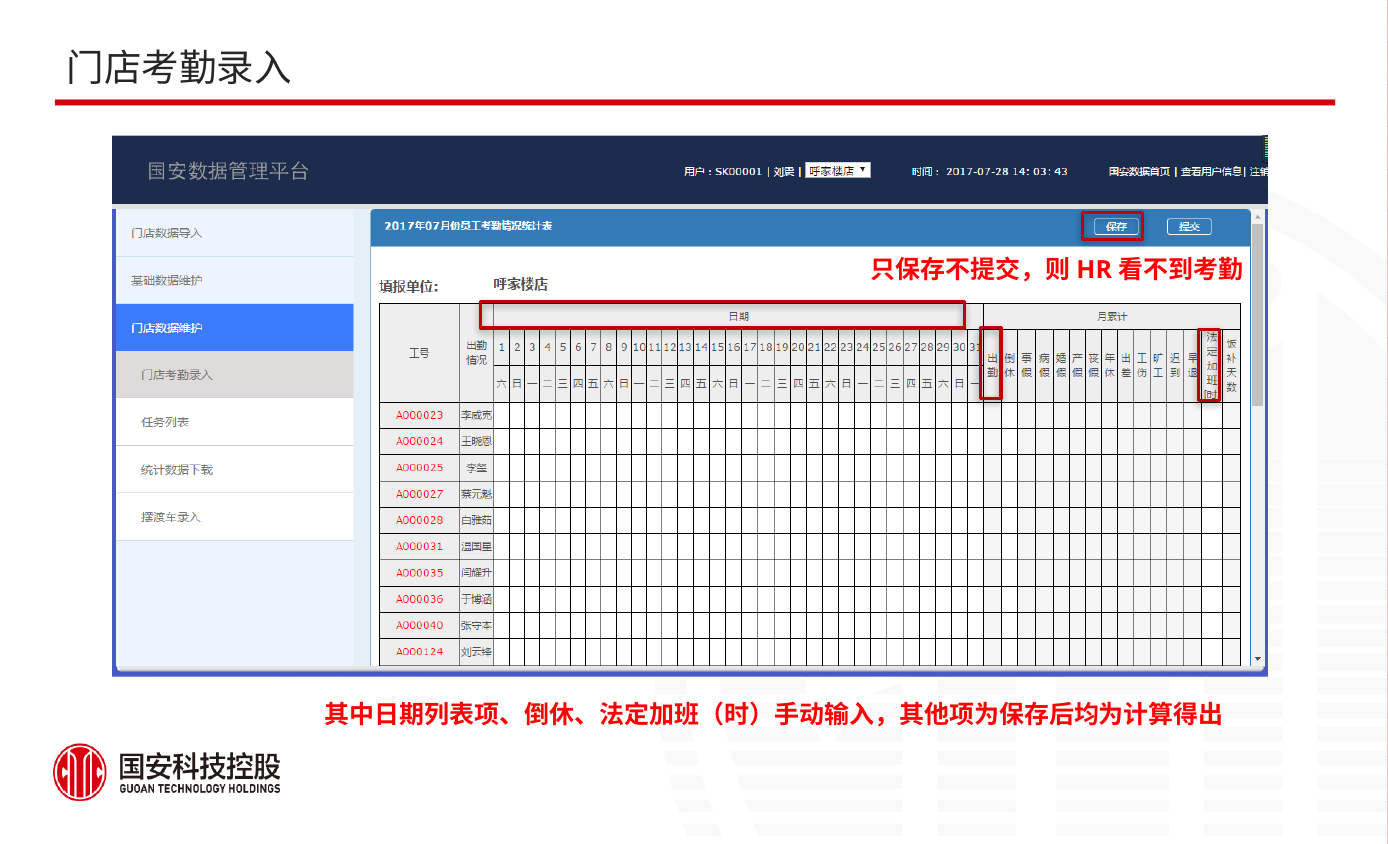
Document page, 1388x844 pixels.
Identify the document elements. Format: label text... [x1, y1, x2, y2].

title 门店考勤录入 [52, 32, 1319, 101]
text_box 其中日期列表项、倒休、法定加班（时）手动输入，其他项为保存后均为计算得出 [309, 691, 1248, 736]
picture [0, 0, 1388, 844]
